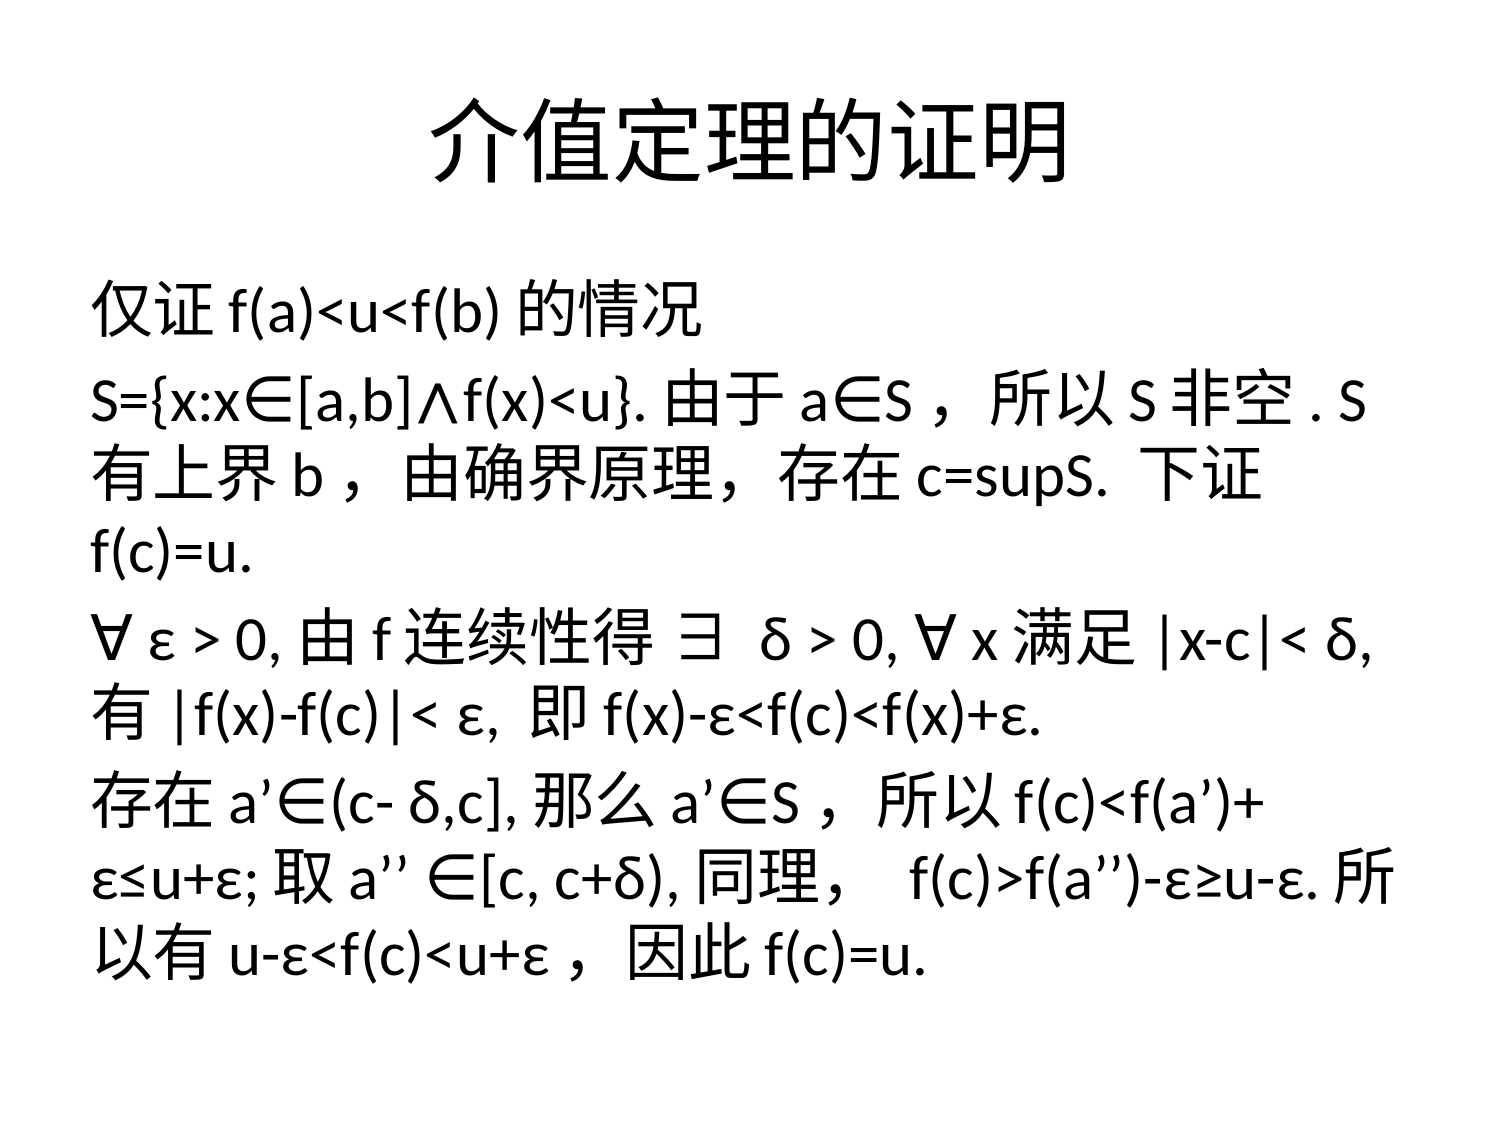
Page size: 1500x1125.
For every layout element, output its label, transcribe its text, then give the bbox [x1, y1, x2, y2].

title 介值定理的证明 [75, 45, 1425, 233]
list 仅证f(a)<u<f(b)的情况 S={x:x∈[a,b]∧f(x)<u}.由于a∈S，所以S非空. S有上界b，由确界原理，存在c=supS. 下证f(c)=u. ∀ ε > 0,由f连续性得 ∃ δ > 0, ∀ x满足|x-c|< δ, 有|f(x)-f(c)|< ε, 即f(x)-ε<f(c)<f(x)+ε. 存在a’∈(c- δ,c],那么a’∈S，所以f(c)<f(a’)+ ε≤u+ε;取a’’ ∈[c, c+δ),同理， f(c)>f(a’’)-ε≥u-ε.所以有u-ε<f(c)<u+ε，因此f(c)=u. [75, 262, 1425, 1005]
